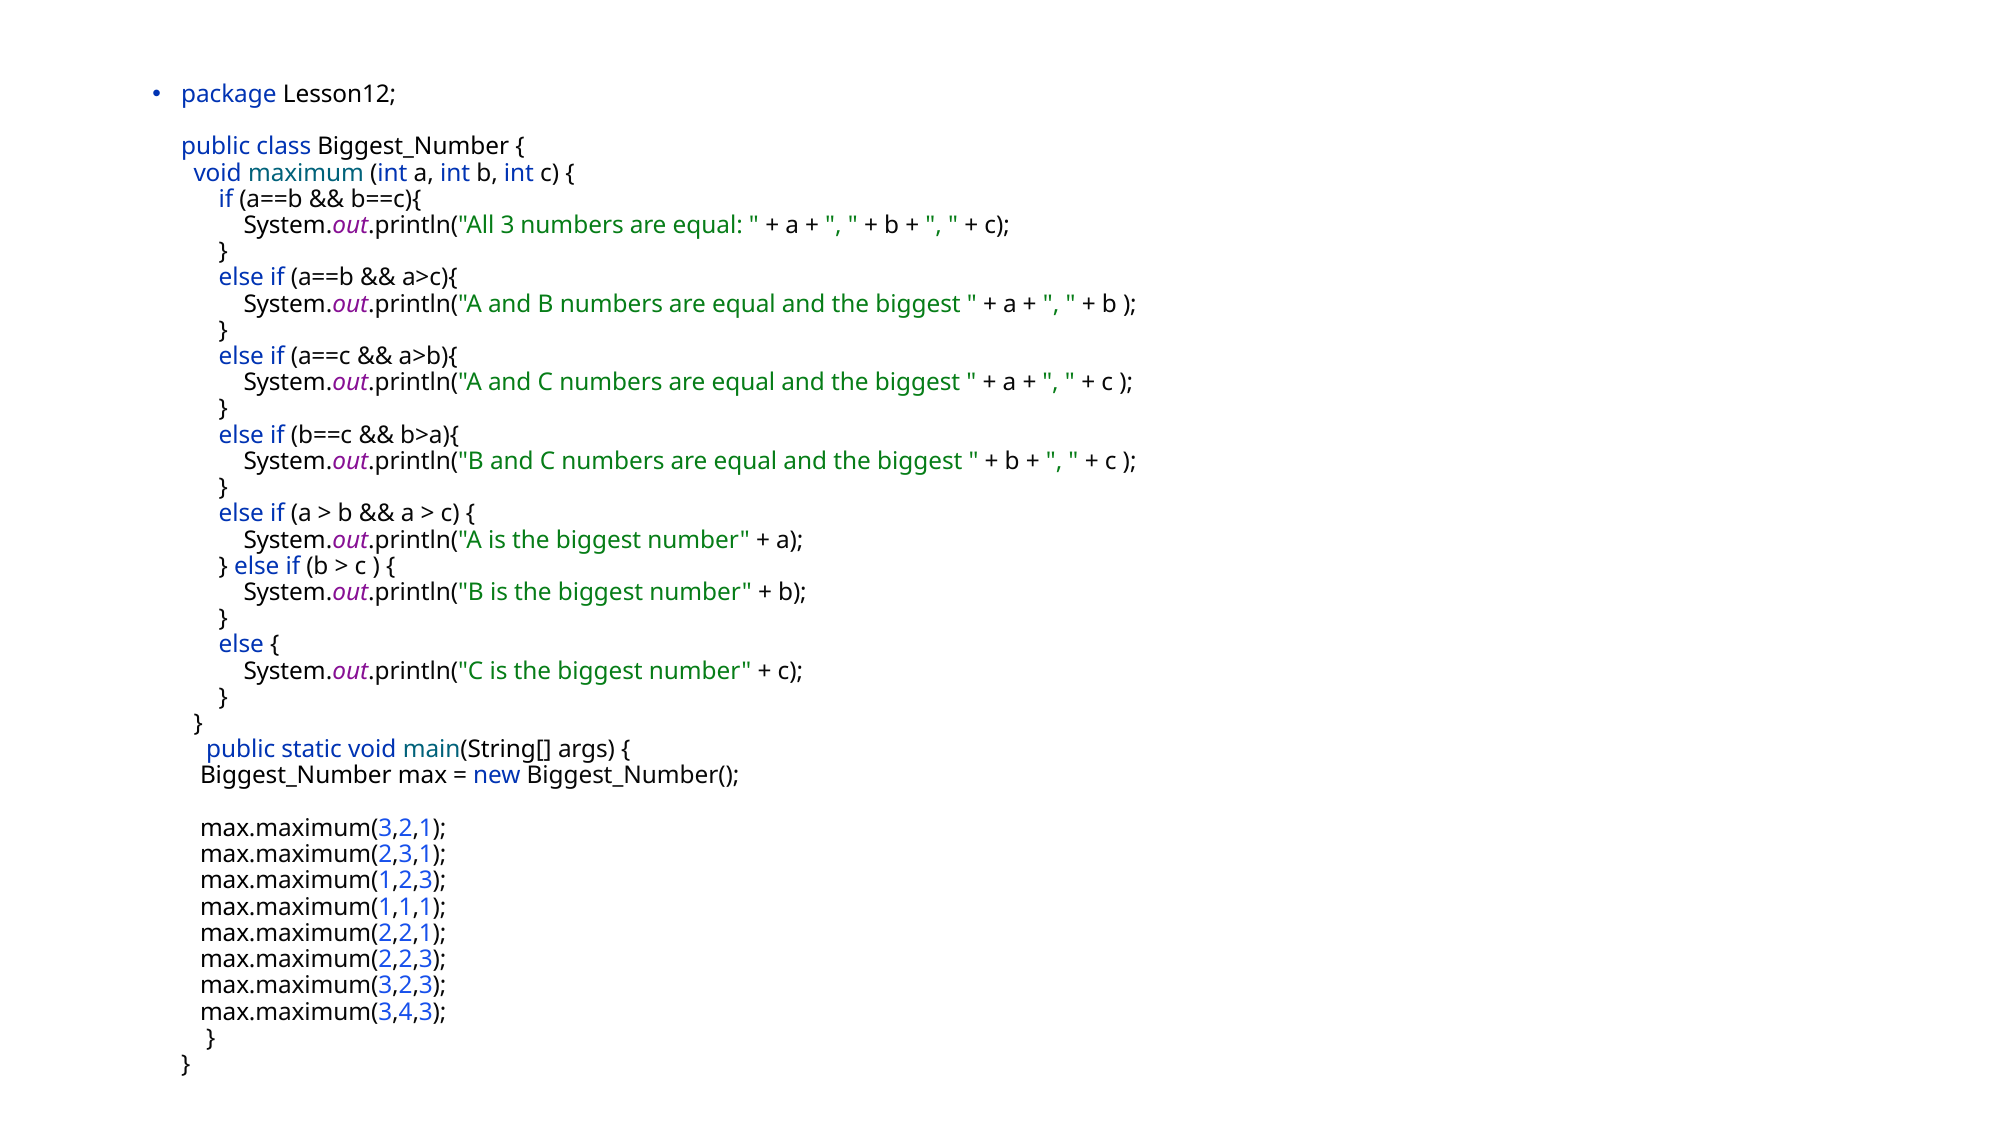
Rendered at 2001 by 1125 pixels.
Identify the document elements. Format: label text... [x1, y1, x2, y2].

list package Lesson12; public class Biggest_Number { void maximum (int a, int b, int c) { if (a==b && b==c){ System.out.println("All 3 numbers are equal: " + a + ", " + b + ", " + c); } else if (a==b && a>c){ System.out.println("A and B numbers are equal and the biggest " + a + ", " + b ); } else if (a==c && a>b){ System.out.println("A and C numbers are equal and the biggest " + a + ", " + c ); } else if (b==c && b>a){ System.out.println("B and C numbers are equal and the biggest " + b + ", " + c ); } else if (a > b && a > c) { System.out.println("A is the biggest number" + a); } else if (b > c ) { System.out.println("B is the biggest number" + b); } else { System.out.println("C is the biggest number" + c); } } public static void main(String[] args) { Biggest_Number max = new Biggest_Number(); max.maximum(3,2,1); max.maximum(2,3,1); max.maximum(1,2,3); max.maximum(1,1,1); max.maximum(2,2,1); max.maximum(2,2,3); max.maximum(3,2,3); max.maximum(3,4,3); } } [137, 73, 1863, 1125]
